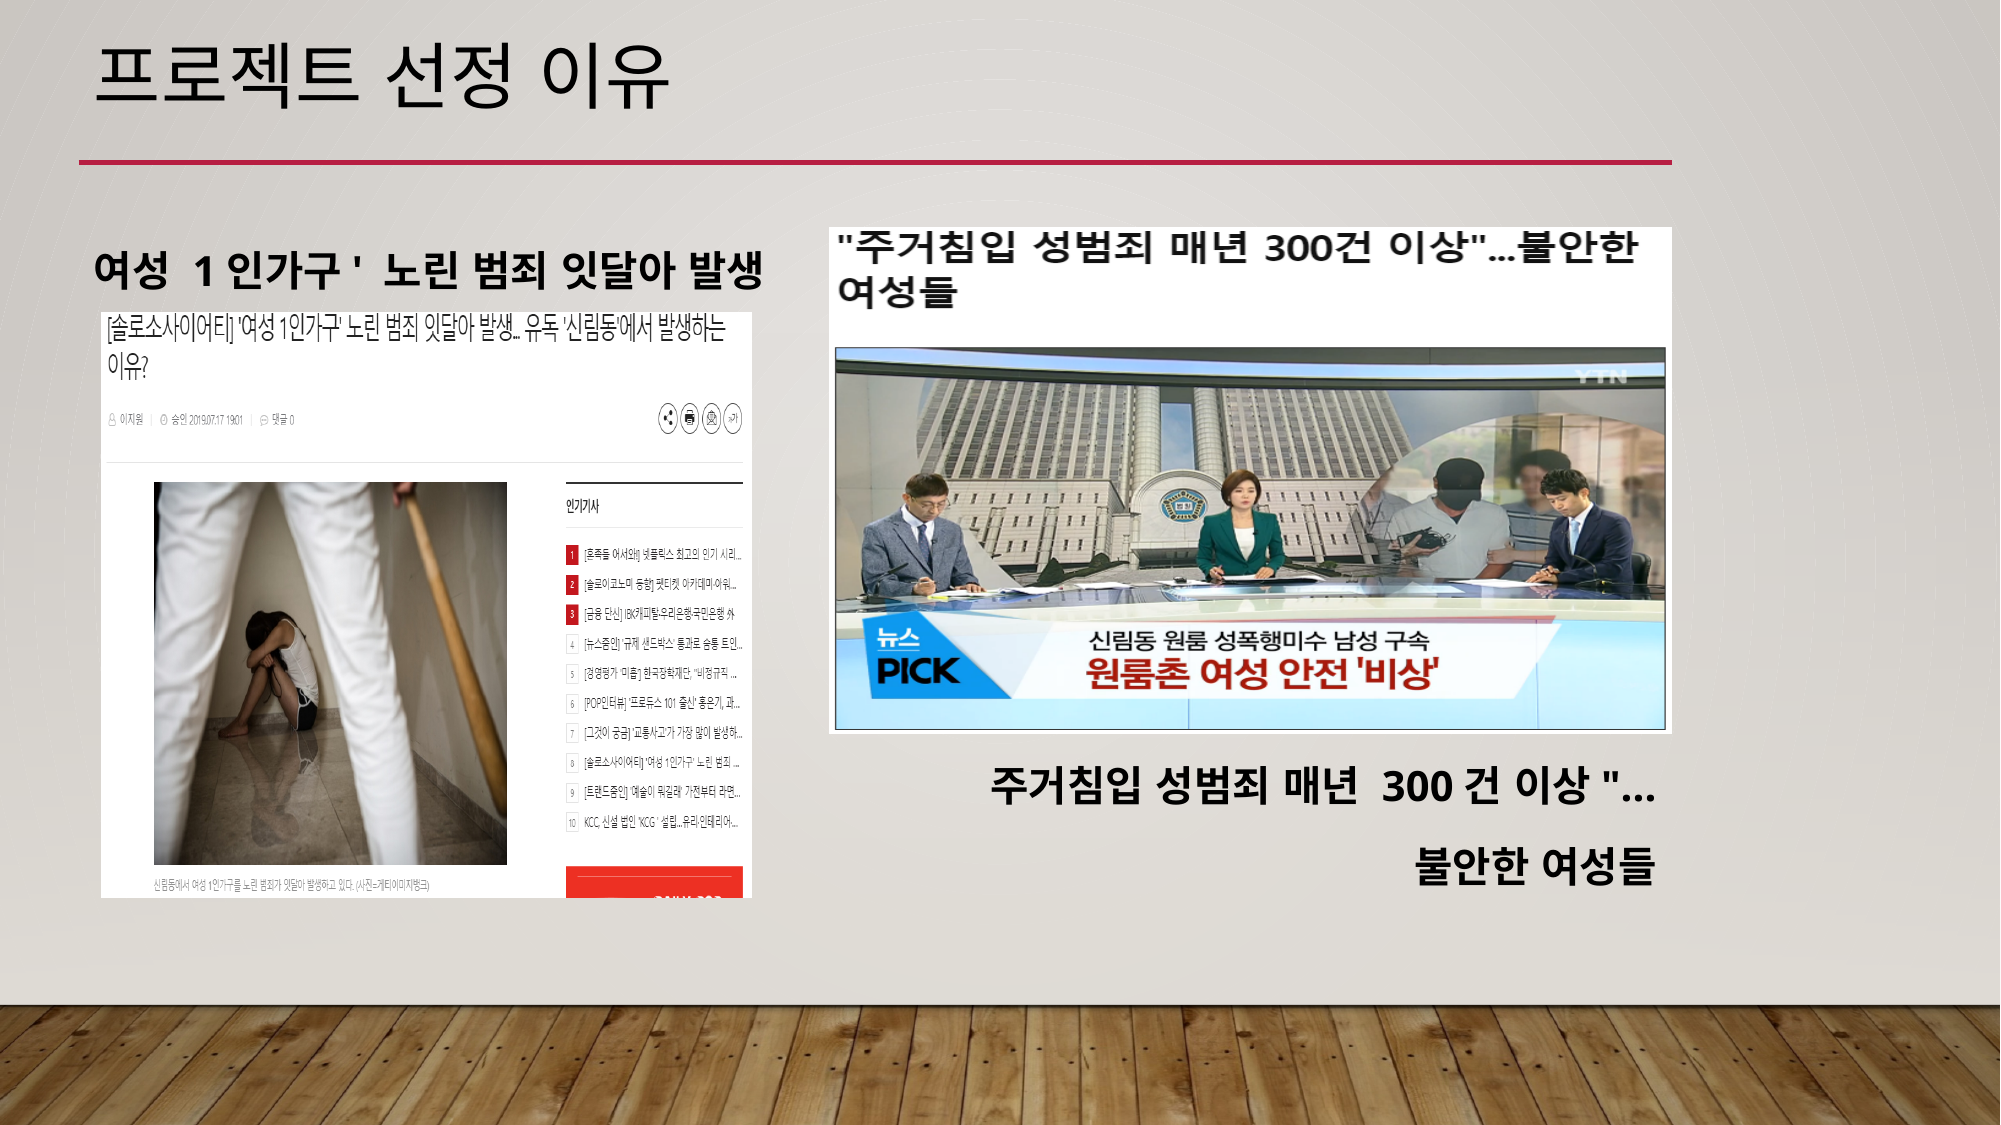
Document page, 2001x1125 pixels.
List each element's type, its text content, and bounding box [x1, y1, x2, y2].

picture [829, 226, 1672, 734]
title 프로젝트 선정 이유 [78, 32, 1672, 133]
picture [101, 312, 752, 899]
picture [0, 1005, 2000, 1125]
list 여성 1인가구' 노린 범죄 잇달아 발생 주거침입 성범죄 매년 300건 이상"... 불안한 여성들 [78, 227, 1672, 940]
